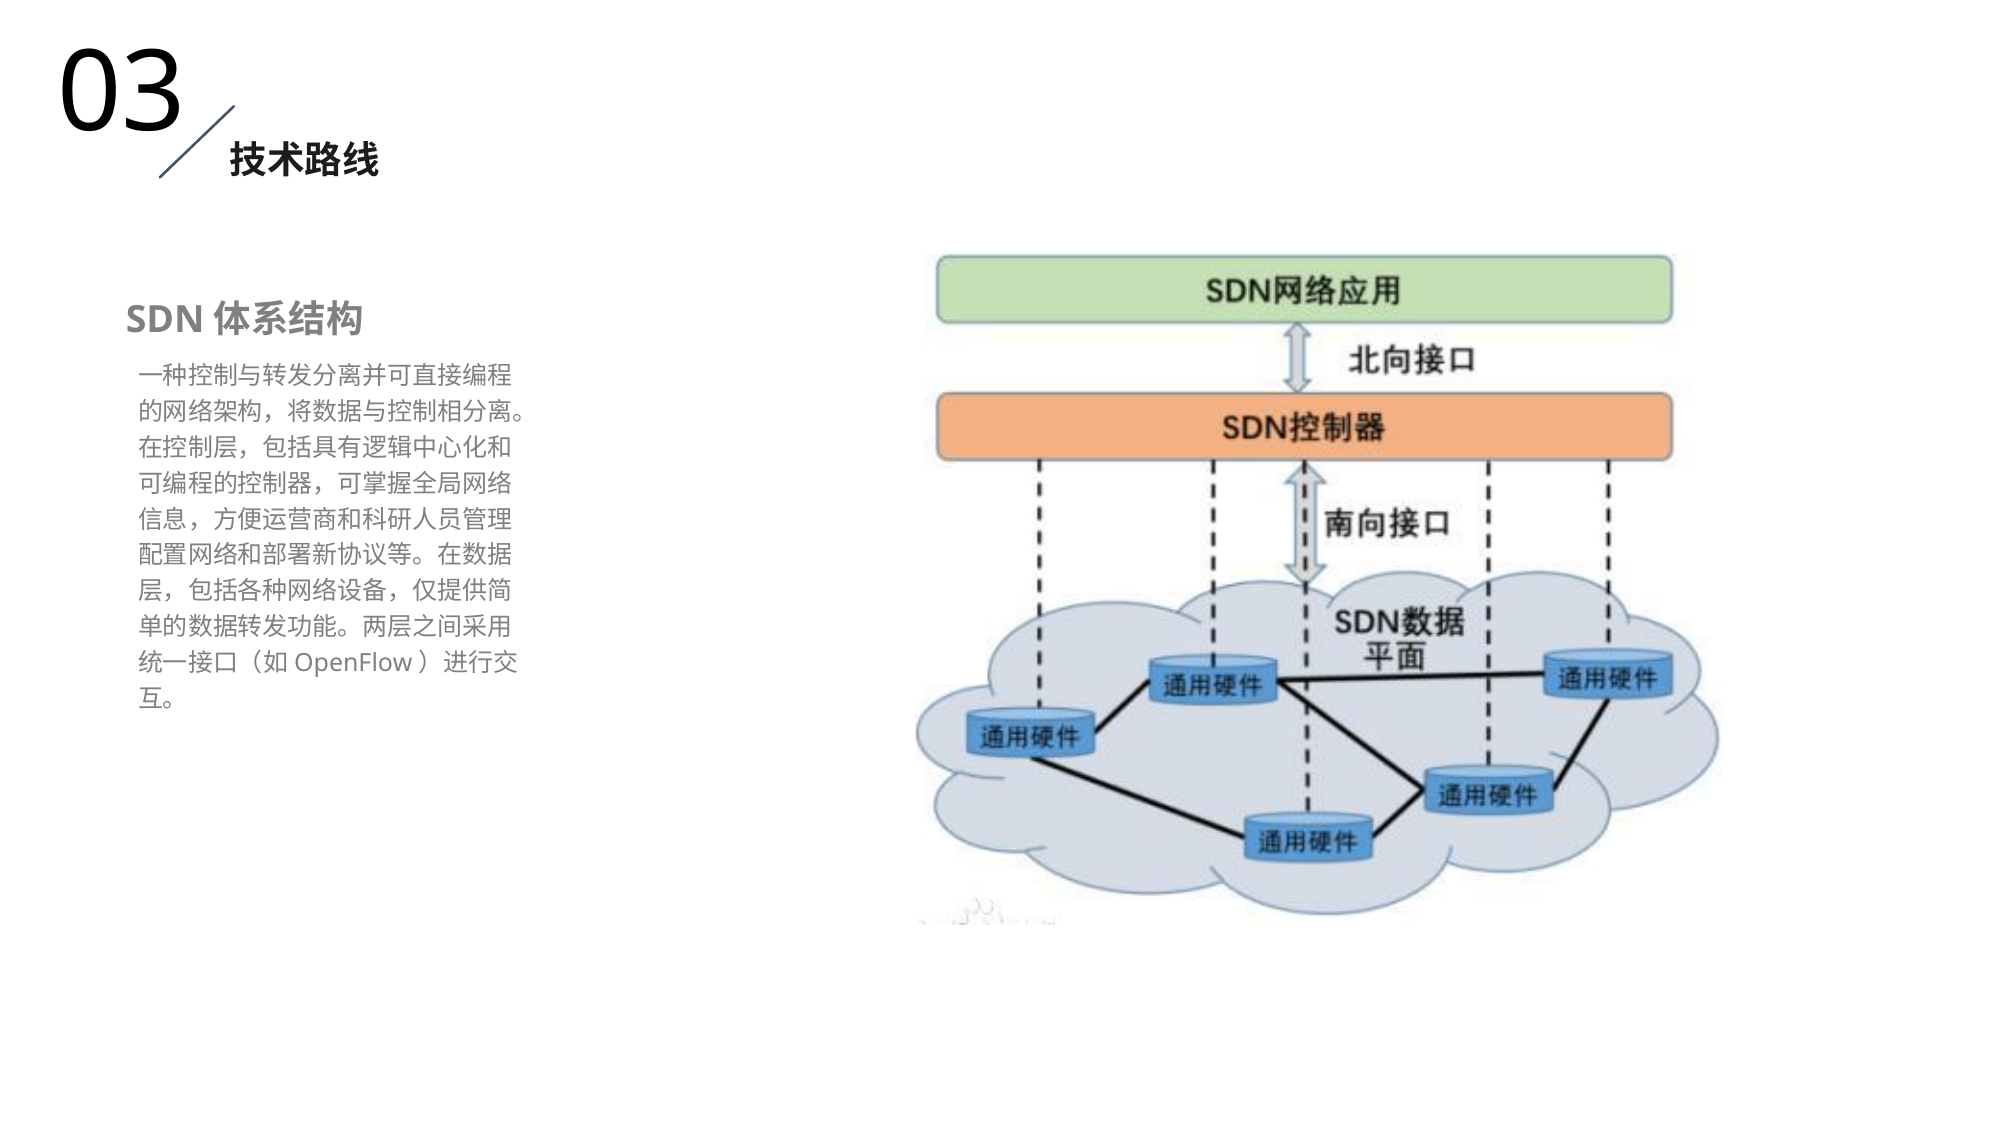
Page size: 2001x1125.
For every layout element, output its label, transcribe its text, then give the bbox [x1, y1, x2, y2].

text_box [125, 294, 538, 723]
text_box 03 [42, 10, 214, 161]
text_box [159, 106, 234, 178]
picture [915, 243, 1727, 925]
text_box 技术路线 [229, 135, 457, 204]
